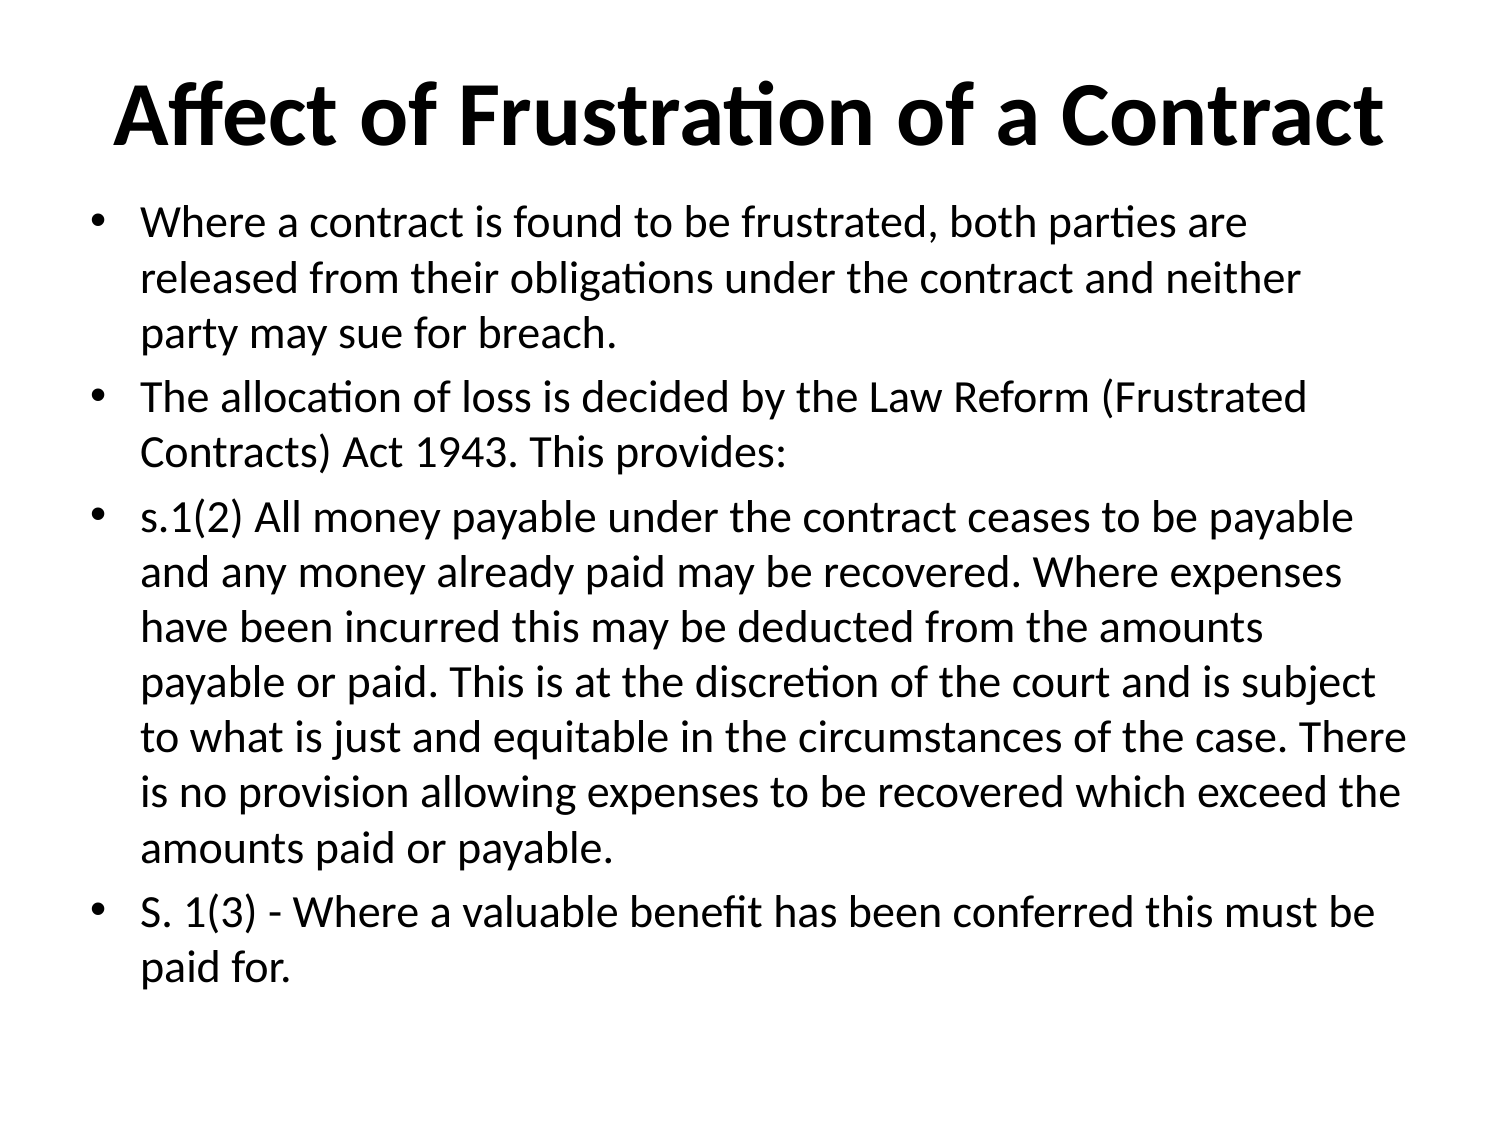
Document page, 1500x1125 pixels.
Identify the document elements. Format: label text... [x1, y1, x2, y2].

title Affect of Frustration of a Contract [75, 45, 1425, 173]
list Where a contract is found to be frustrated, both parties are released from their obligations under the contract and neither party may sue for breach. The allocation of loss is decided by the Law Reform (Frustrated Contracts) Act 1943. This provides: s.1(2) All money payable under the contract ceases to be payable and any money already paid may be recovered. Where expenses have been incurred this may be deducted from the amounts payable or paid. This is at the discretion of the court and is subject to what is just and equitable in the circumstances of the case. There is no provision allowing expenses to be recovered which exceed the amounts paid or payable. S. 1(3) - Where a valuable benefit has been conferred this must be paid for. [75, 184, 1425, 1005]
